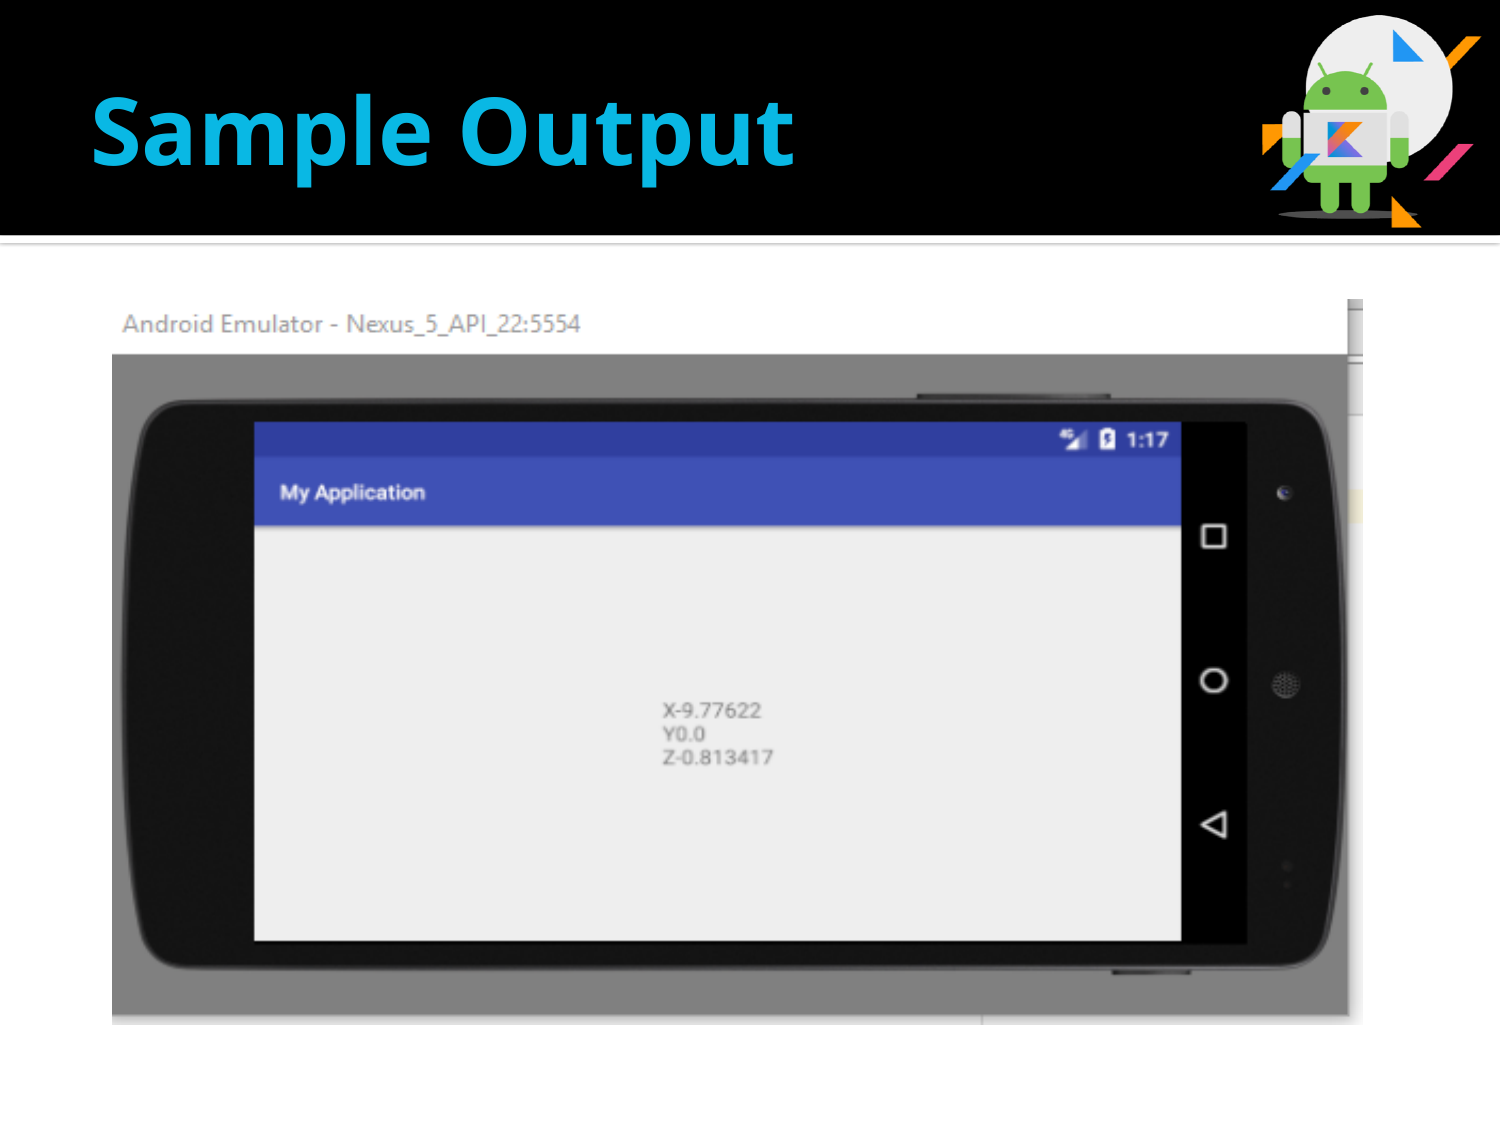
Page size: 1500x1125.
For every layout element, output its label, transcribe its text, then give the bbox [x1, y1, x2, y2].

title Sample Output [75, 25, 1257, 231]
picture [112, 299, 1363, 1025]
picture [1262, 15, 1482, 228]
